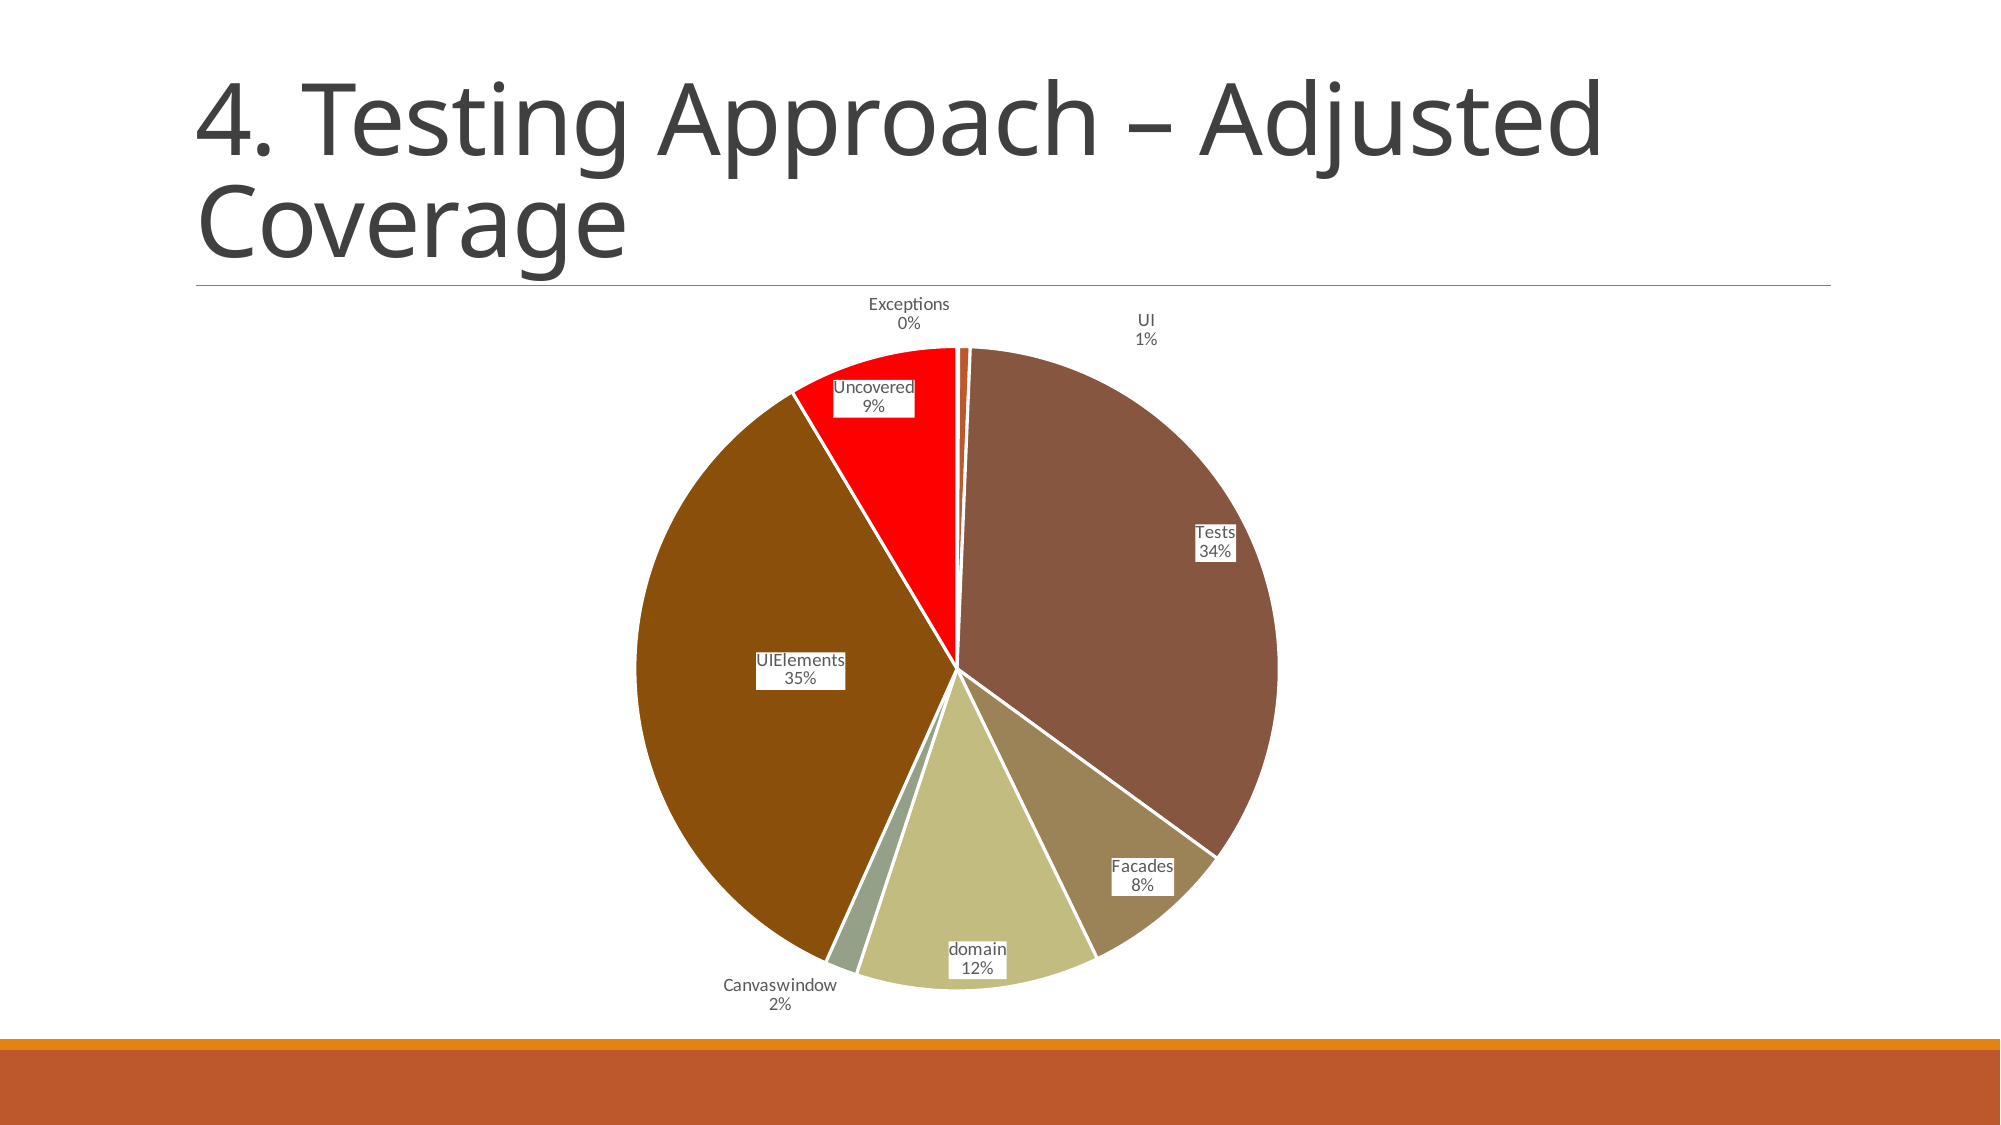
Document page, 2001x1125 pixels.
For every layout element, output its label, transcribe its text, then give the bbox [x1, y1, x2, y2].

title 4. Testing Approach – Adjusted Coverage [180, 47, 1830, 285]
chart [229, 284, 1597, 1042]
